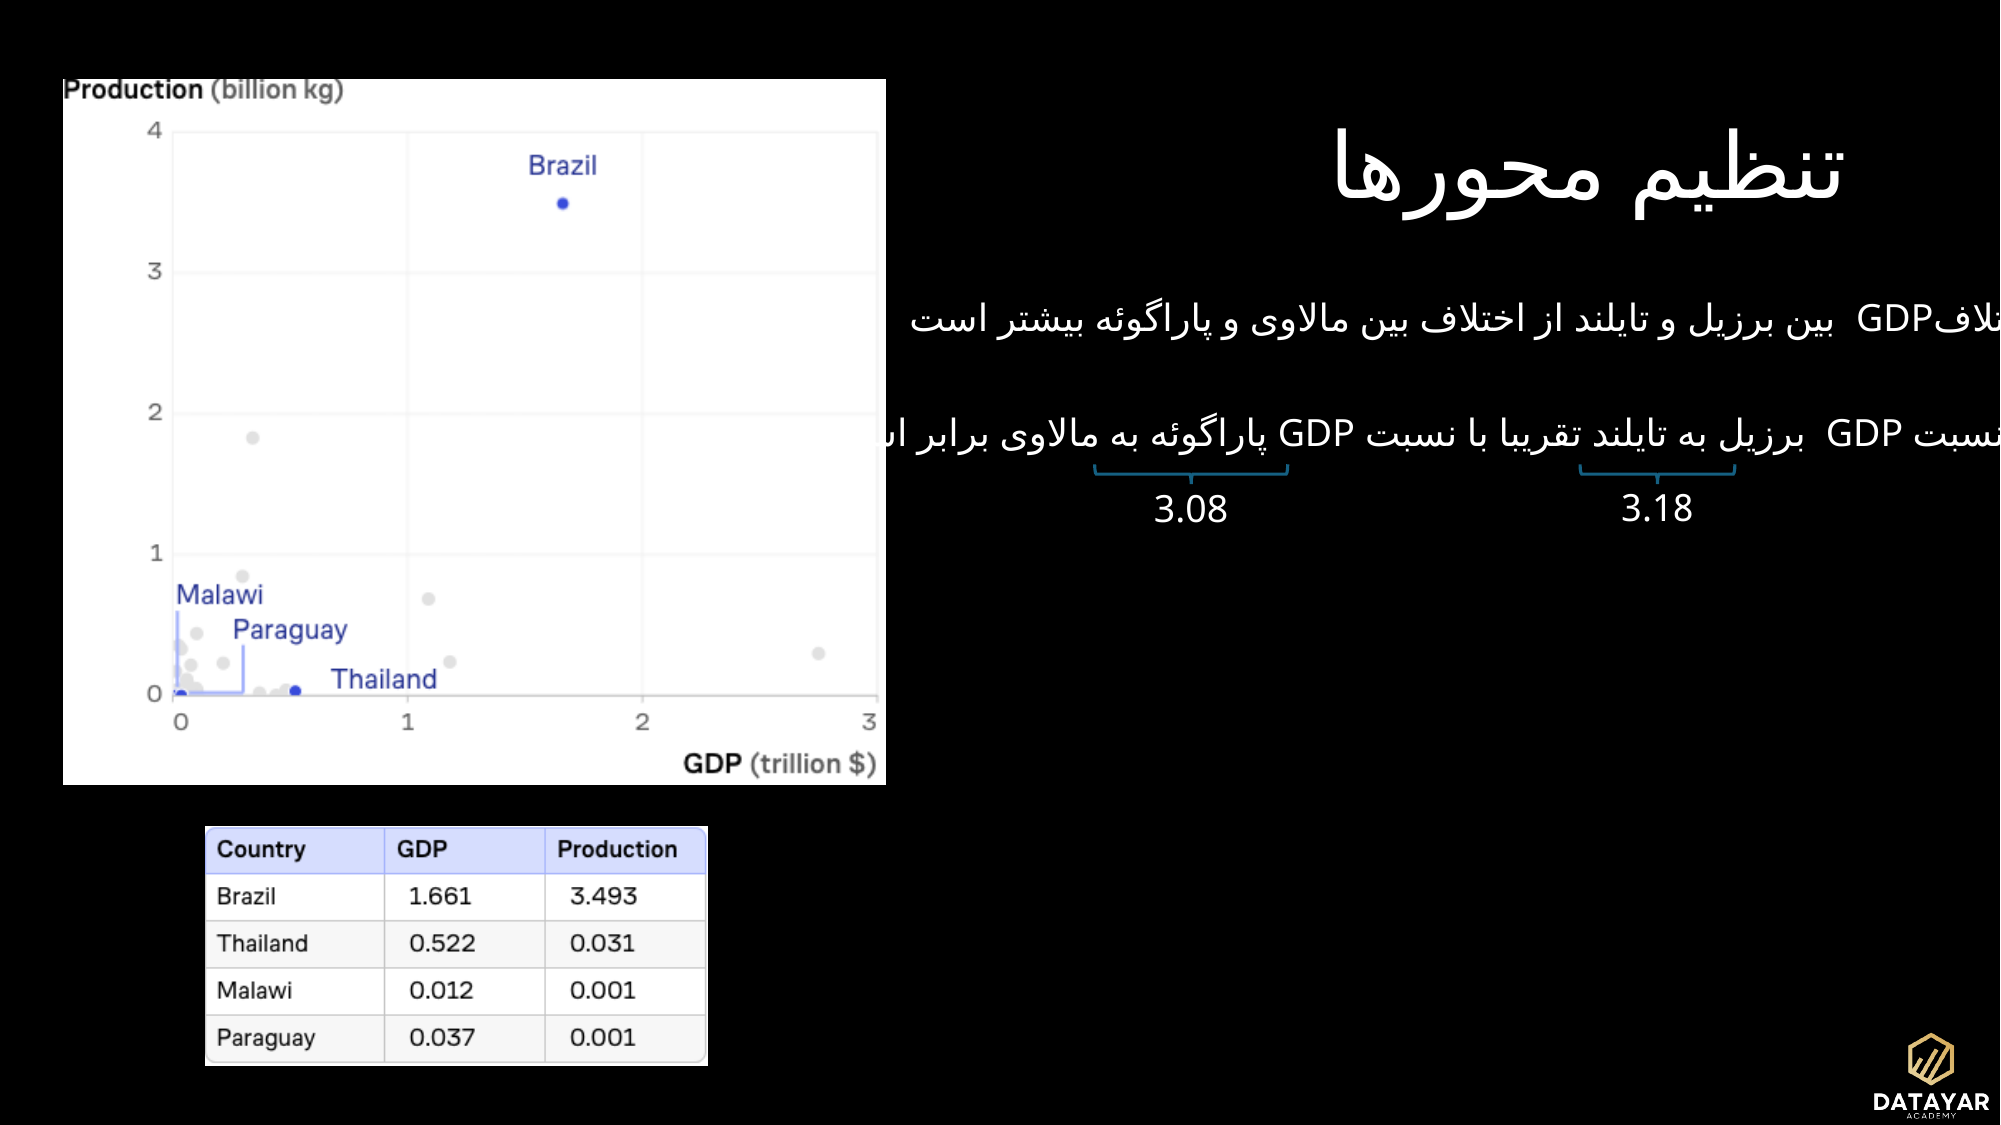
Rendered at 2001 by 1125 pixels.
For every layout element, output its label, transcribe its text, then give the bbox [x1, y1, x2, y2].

picture [63, 79, 887, 785]
title تنظیم محورها [137, 59, 1863, 278]
text_box 3.18 [1606, 477, 1709, 537]
text_box 3.08 [1139, 477, 1244, 537]
text_box [1578, 464, 1737, 485]
text_box [1093, 464, 1290, 485]
picture [1820, 968, 2000, 1125]
text_box اختلافGDP بین برزیل و تایلند از اختلاف بین مالاوی و پاراگوئه بیشتر است [894, 286, 2000, 347]
picture [205, 826, 708, 1066]
text_box اما نسبت GDP برزیل به تایلند تقریبا با نسبت GDP پاراگوئه به مالاوی برابر است [887, 401, 2000, 462]
